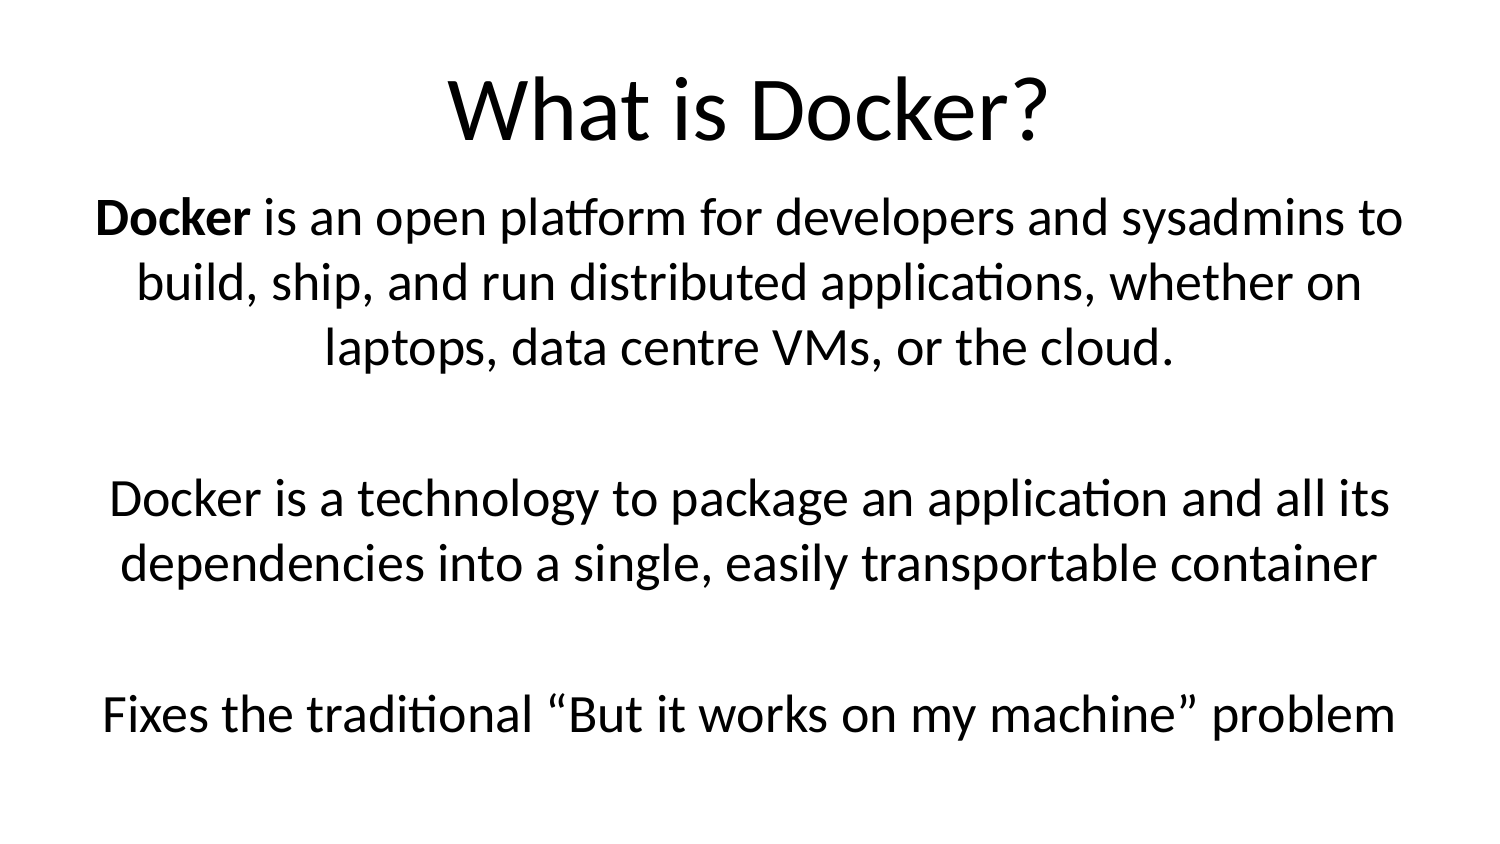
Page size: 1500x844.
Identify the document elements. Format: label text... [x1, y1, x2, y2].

list Docker is an open platform for developers and sysadmins to build, ship, and run distributed applications, whether on laptops, data centre VMs, or the cloud. Docker is a technology to package an application and all its dependencies into a single, easily transportable container Fixes the traditional “But it works on my machine” problem [75, 173, 1425, 812]
title What is Docker? [75, 33, 1425, 173]
